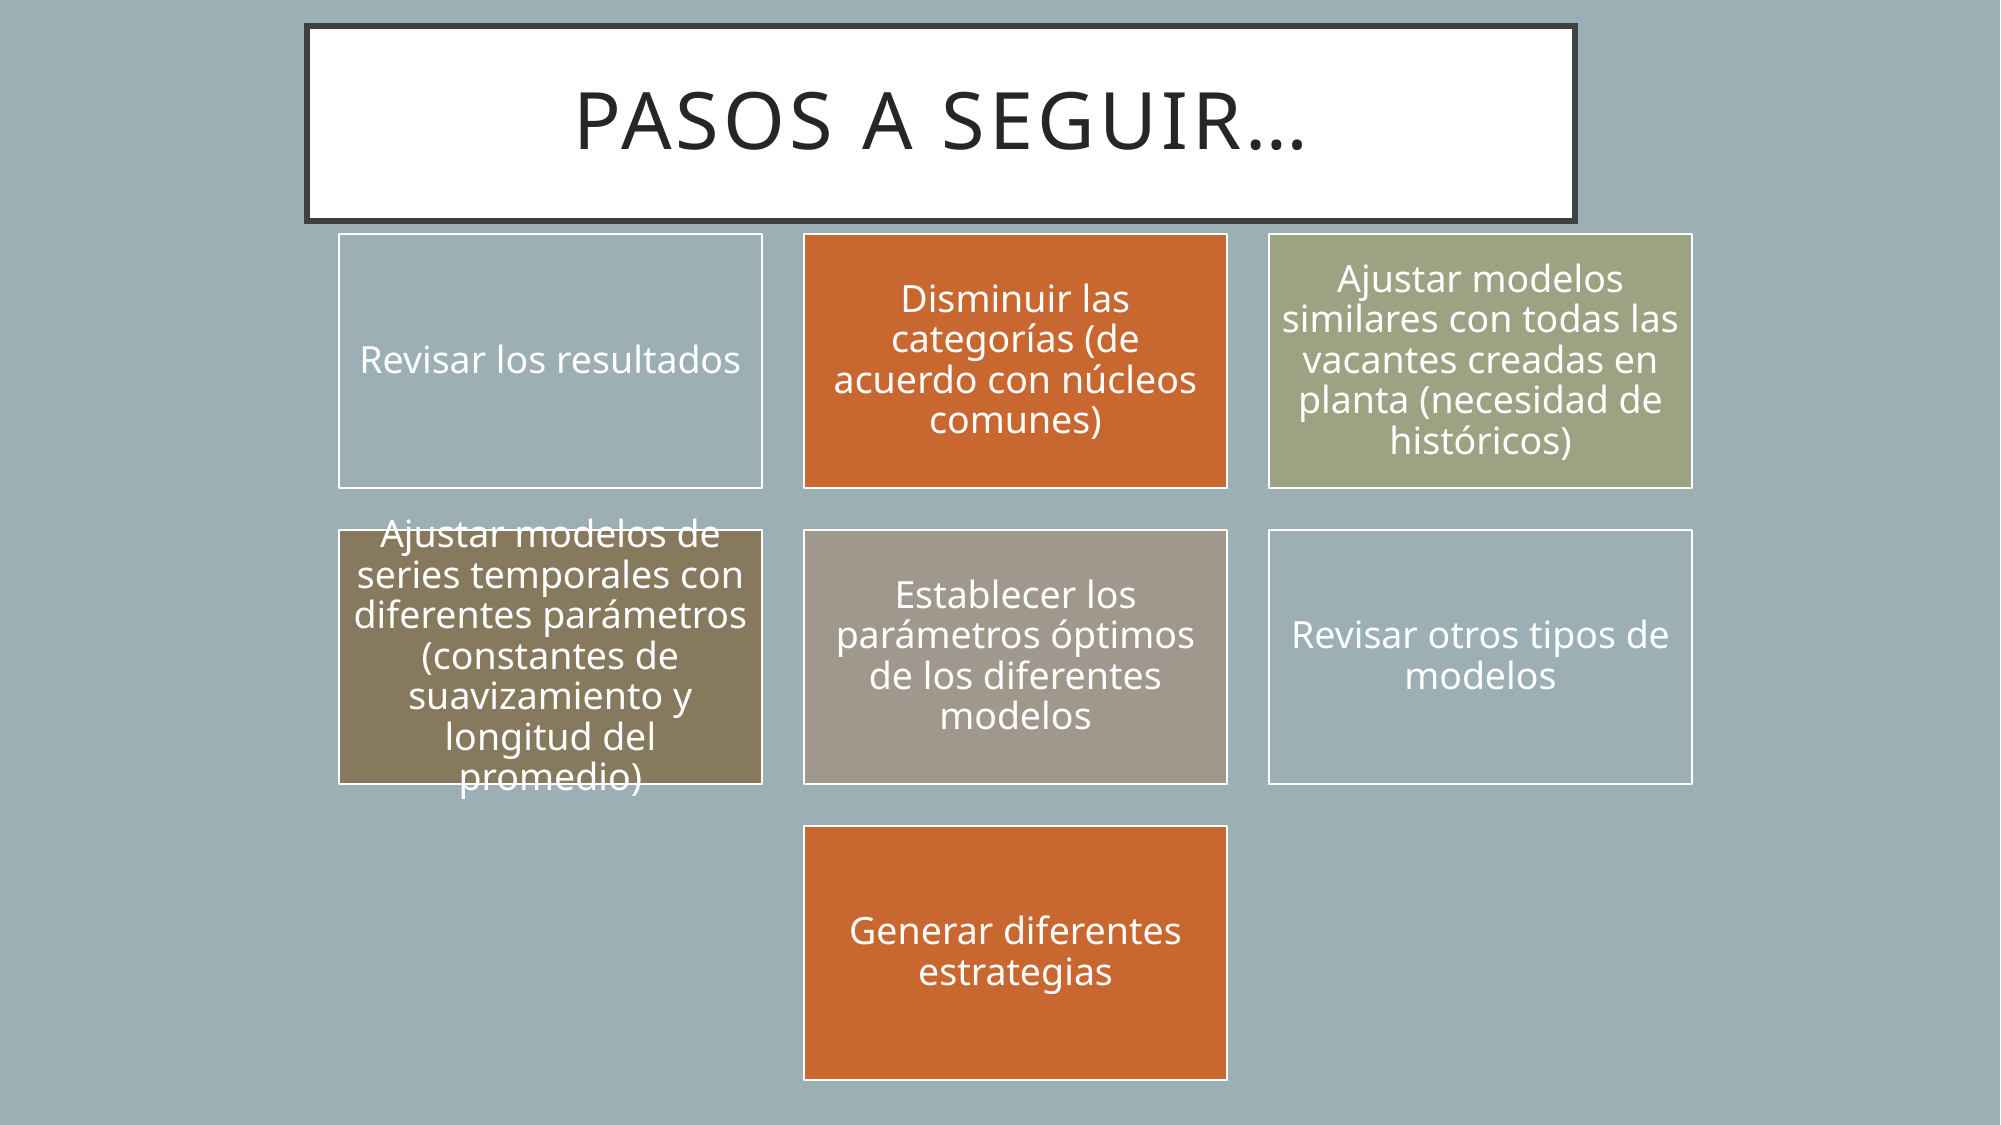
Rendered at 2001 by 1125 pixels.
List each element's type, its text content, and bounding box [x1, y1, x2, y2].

text_box PASOS A SEGUIR… [307, 26, 1576, 222]
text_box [339, 208, 1693, 1106]
